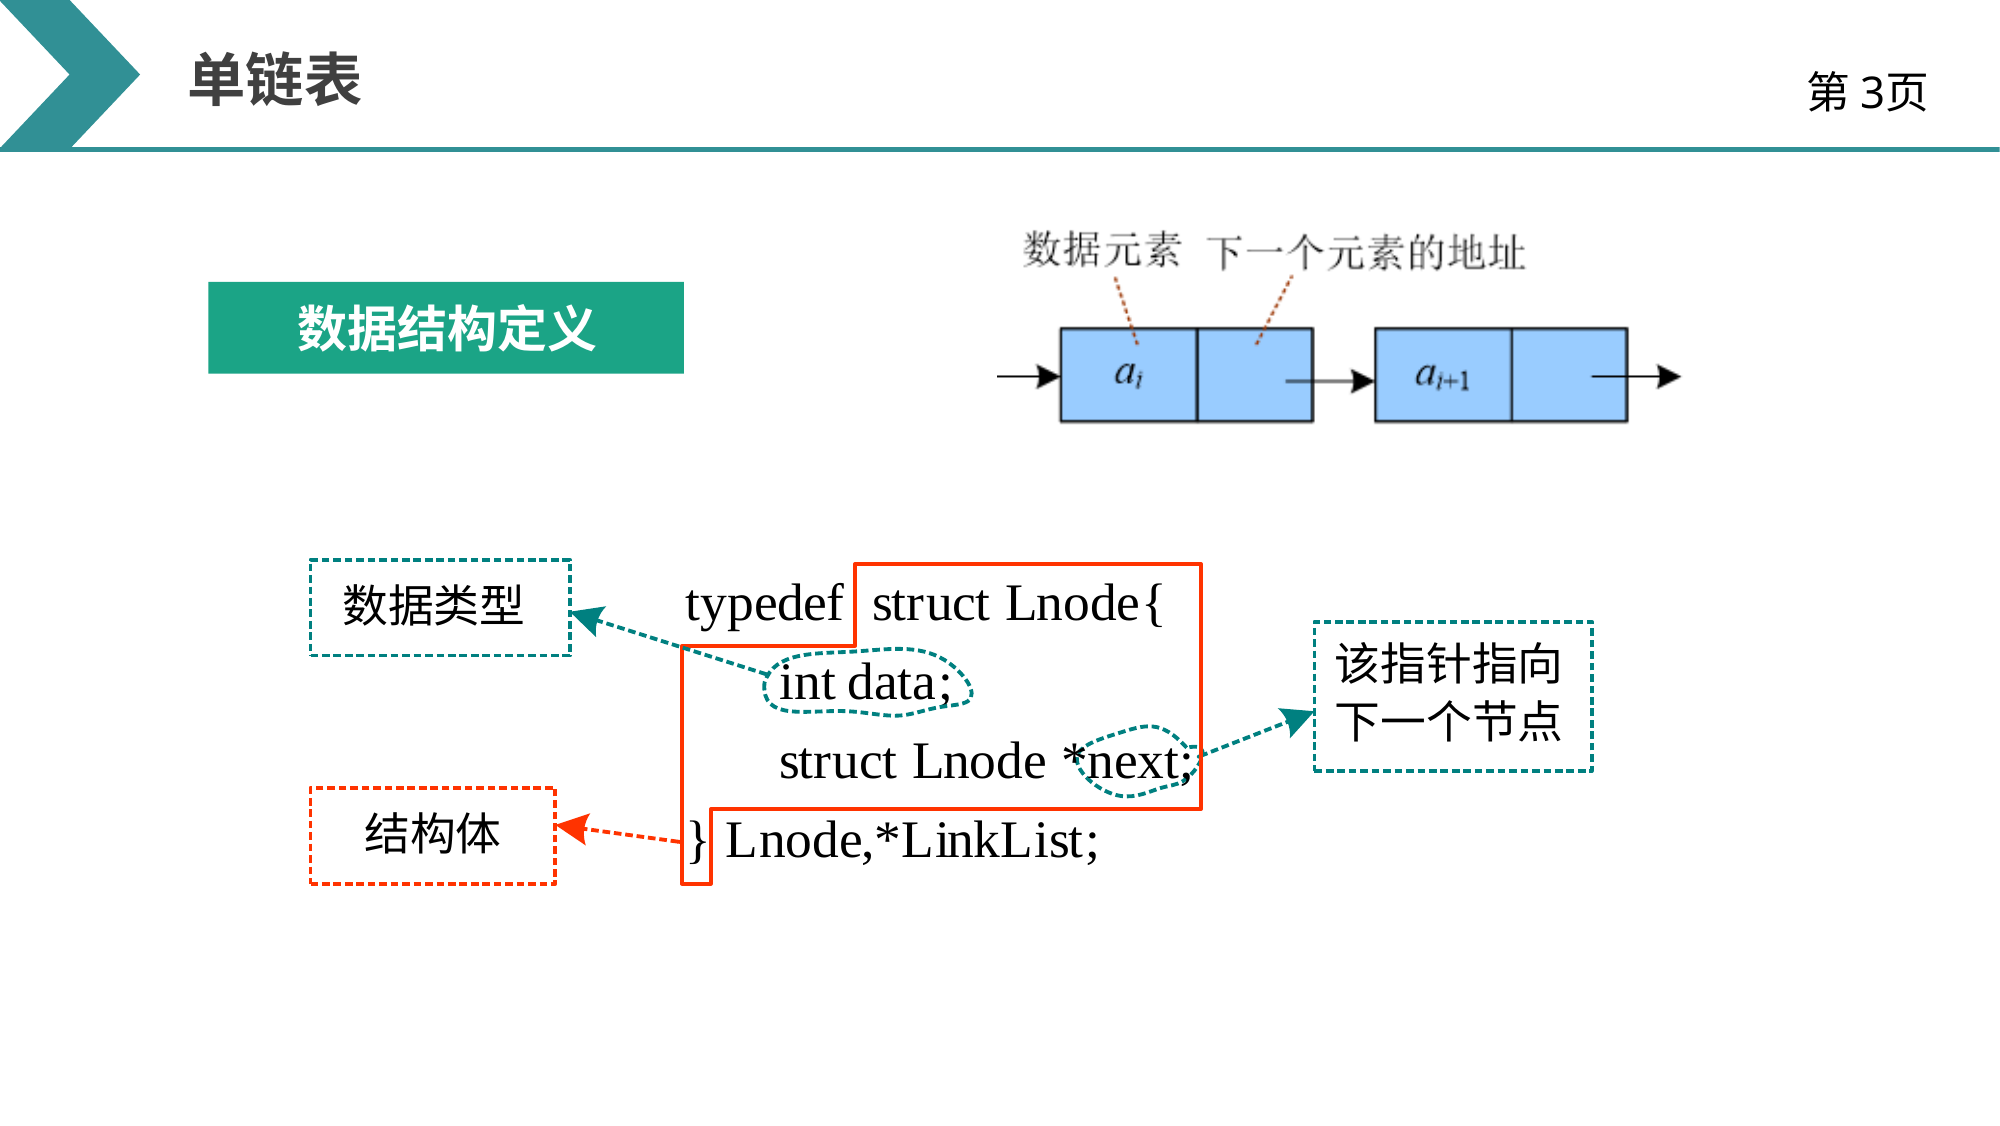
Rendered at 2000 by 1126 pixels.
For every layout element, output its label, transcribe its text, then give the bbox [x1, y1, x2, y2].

text_box [0, 1, 142, 148]
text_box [302, 522, 1623, 911]
text_box [206, 280, 686, 376]
picture [997, 224, 1686, 434]
text_box 单链表 [173, 35, 823, 121]
text_box 数据结构定义 [222, 289, 672, 365]
